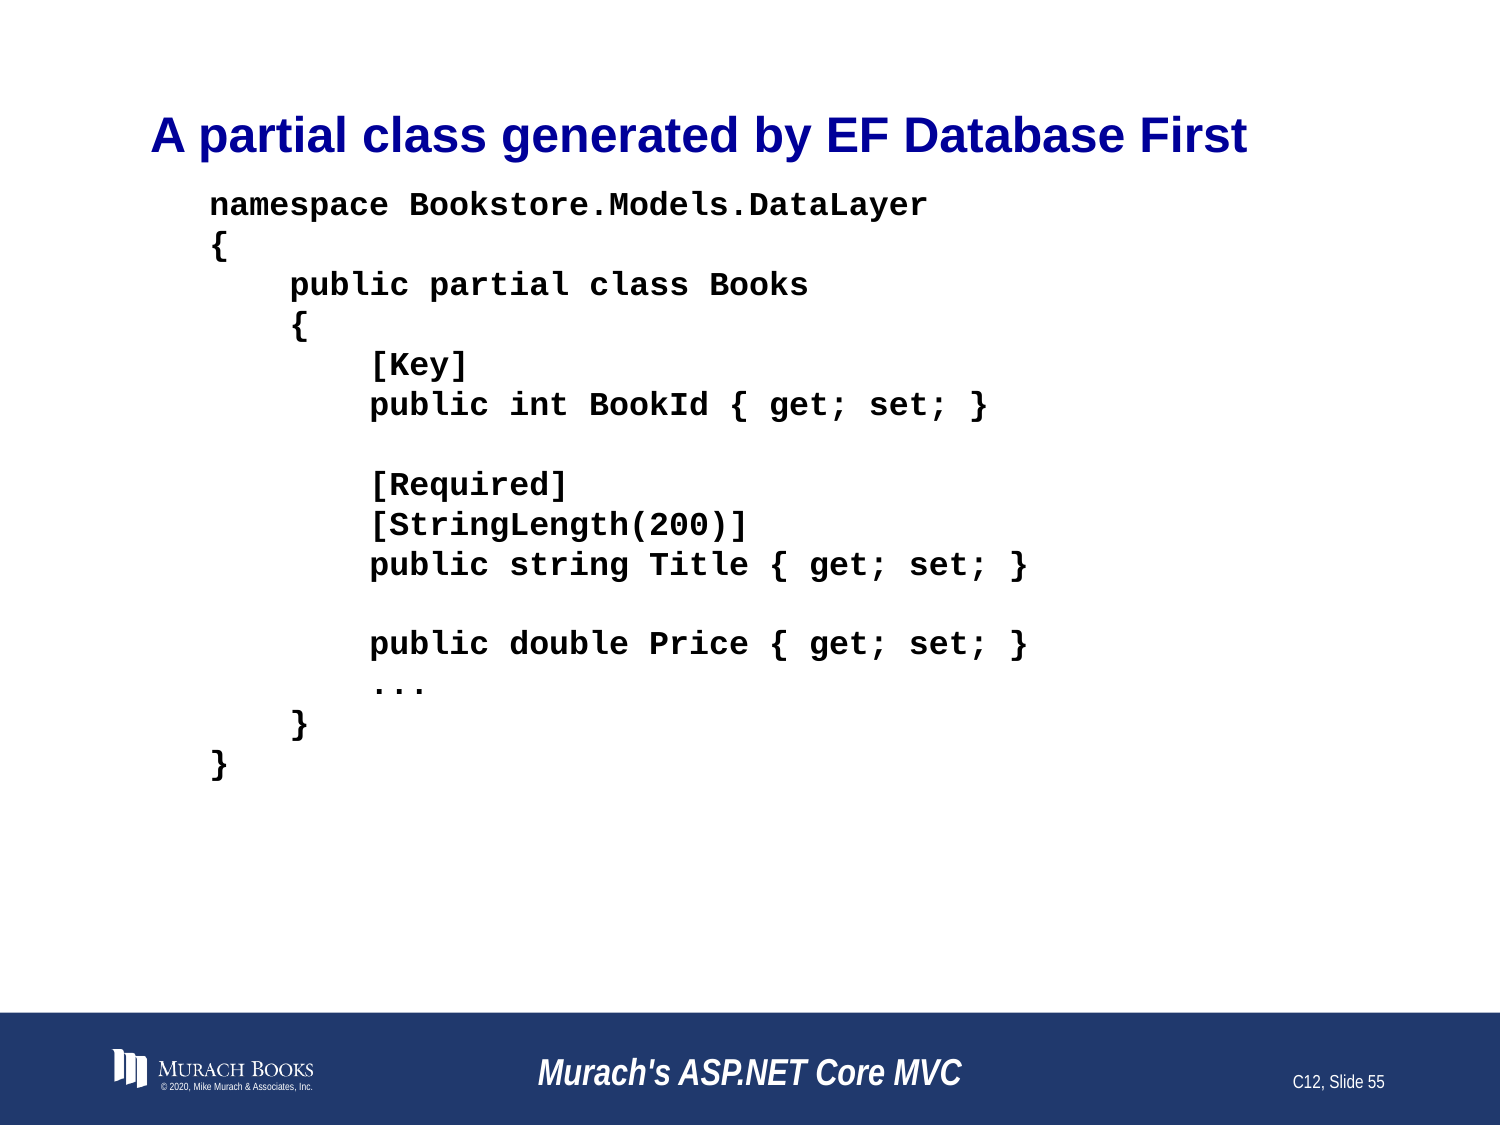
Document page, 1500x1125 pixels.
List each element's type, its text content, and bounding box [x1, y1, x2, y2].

slide_number Murach's ASP.NET Core MVC [463, 1025, 1050, 1100]
footer © 2020, Mike Murach & Associates, Inc. [12, 1025, 463, 1100]
list namespace Bookstore.Models.DataLayer { public partial class Books { [Key] public int BookId { get; set; } [Required] [StringLength(200)] public string Title { get; set; } public double Price { get; set; } ... } } [137, 174, 1350, 975]
title A partial class generated by EF Database First [150, 102, 1350, 164]
slide_number C12, Slide 55 [1087, 1025, 1400, 1100]
